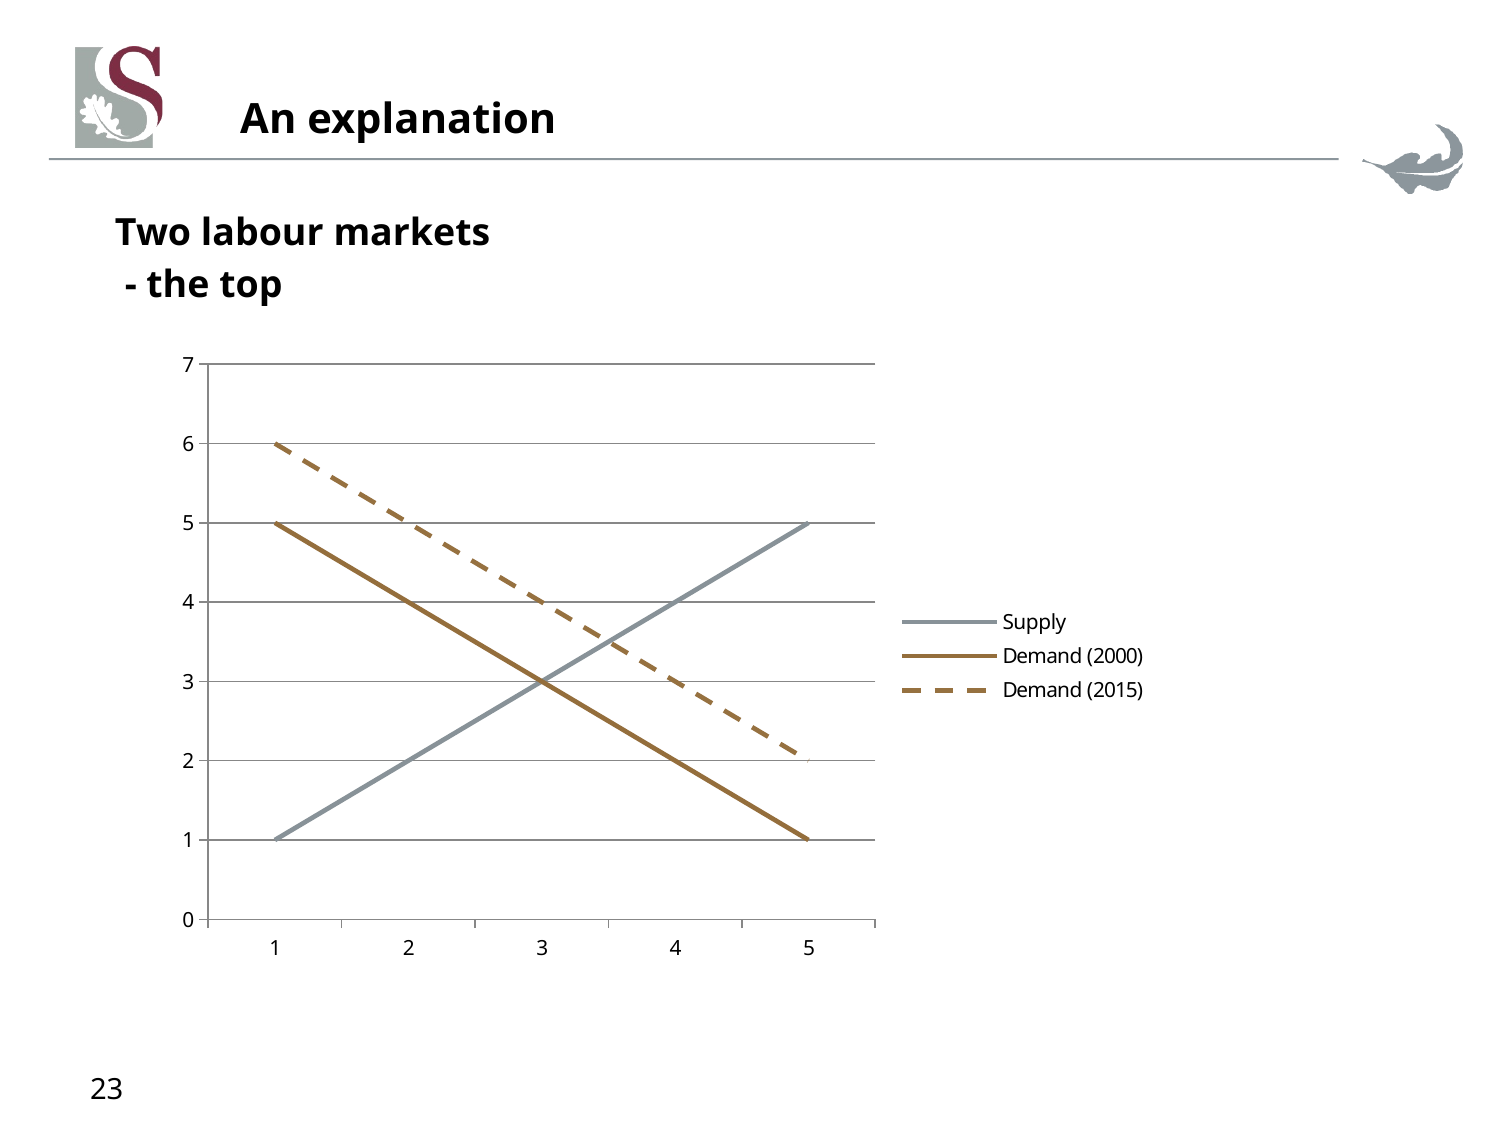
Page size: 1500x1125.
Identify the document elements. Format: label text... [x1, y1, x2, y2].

picture [75, 46, 163, 148]
slide_number 23 [75, 1062, 388, 1125]
title An explanation [224, 74, 1326, 151]
picture [1362, 124, 1463, 194]
list Two labour markets - the top [99, 199, 1326, 1051]
chart [162, 337, 1163, 976]
